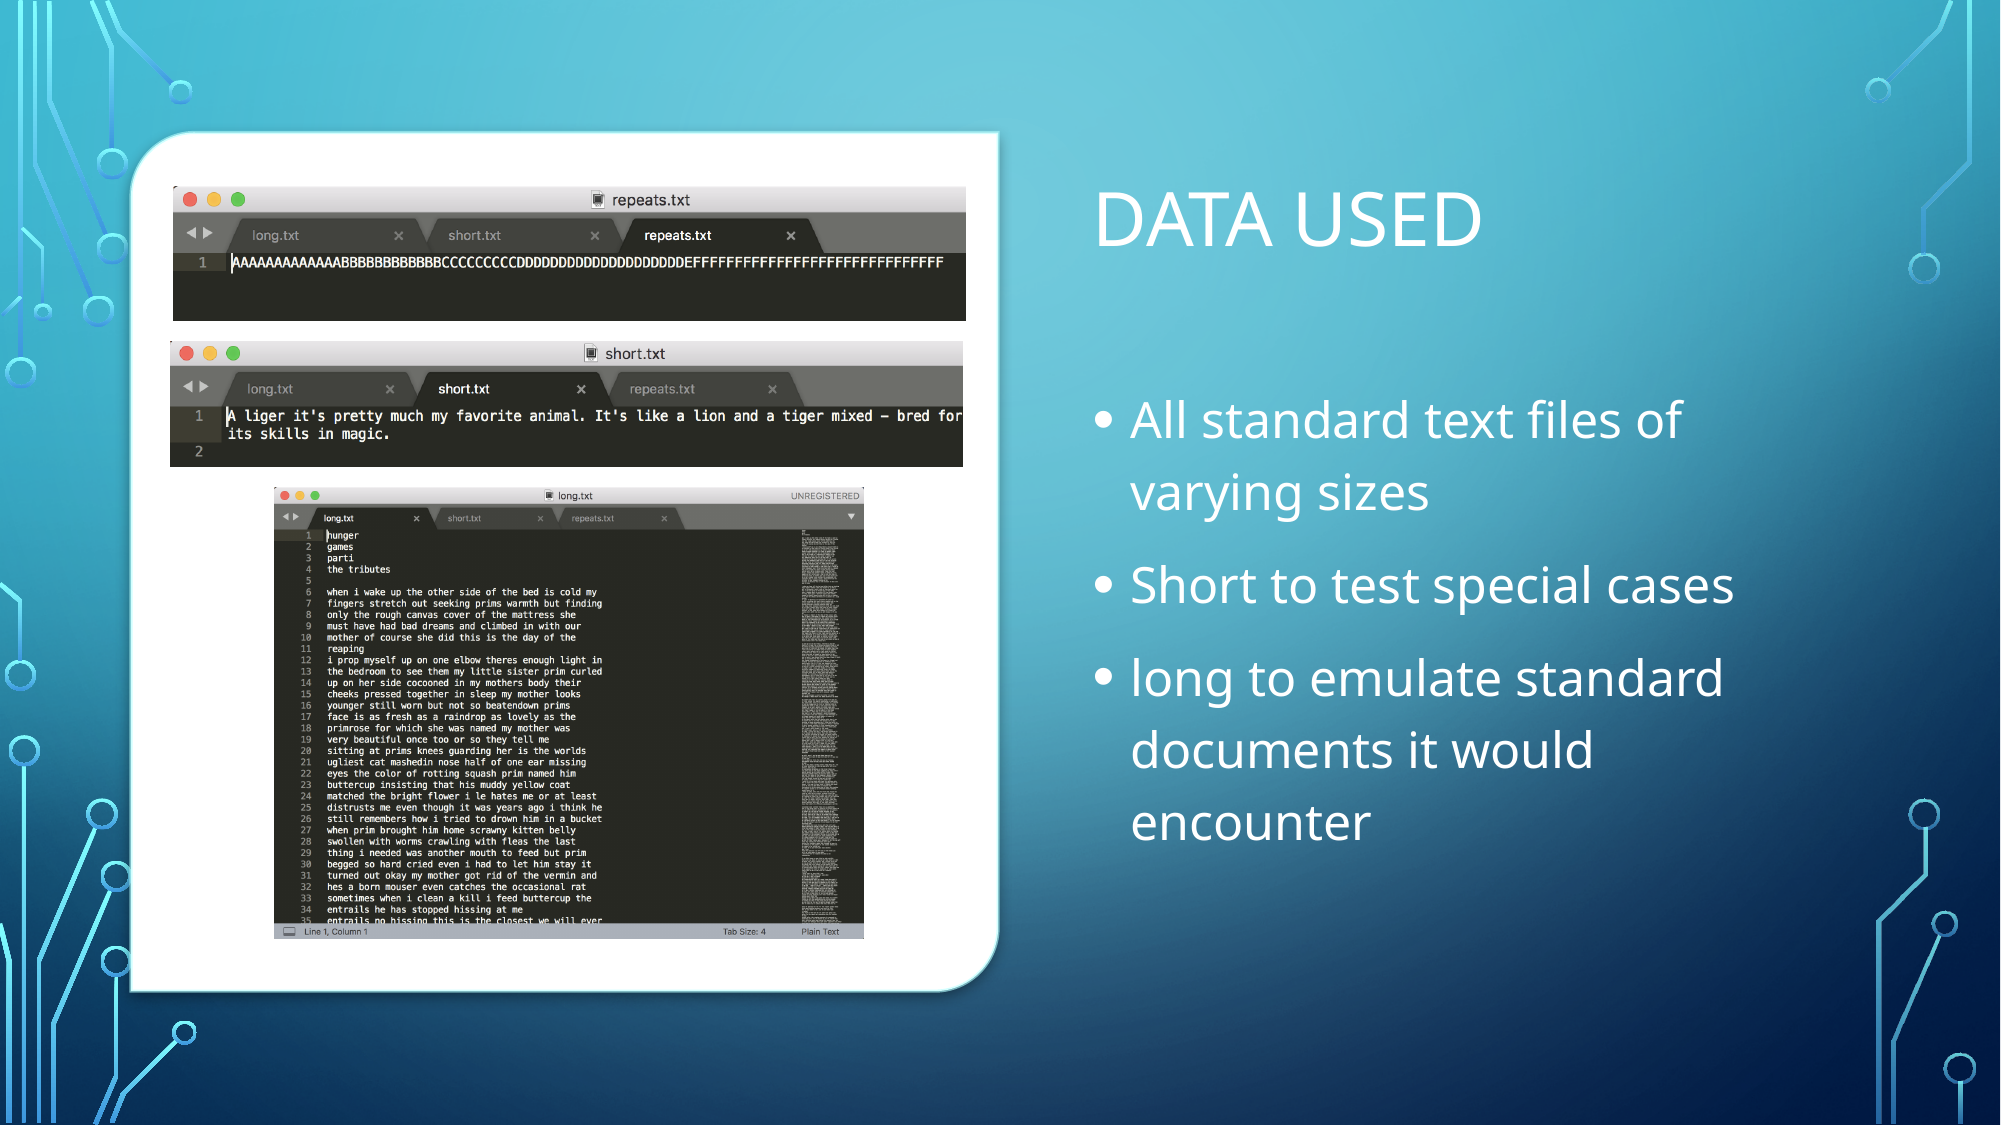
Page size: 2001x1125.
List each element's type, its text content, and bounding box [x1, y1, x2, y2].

picture [169, 341, 963, 468]
list All standard text files of varying sizes Short to test special cases long to emulate standard documents it would encounter [1077, 369, 1857, 950]
picture [274, 487, 865, 939]
picture [173, 185, 966, 321]
text_box [129, 131, 1000, 993]
title Data Used [1077, 101, 1857, 344]
